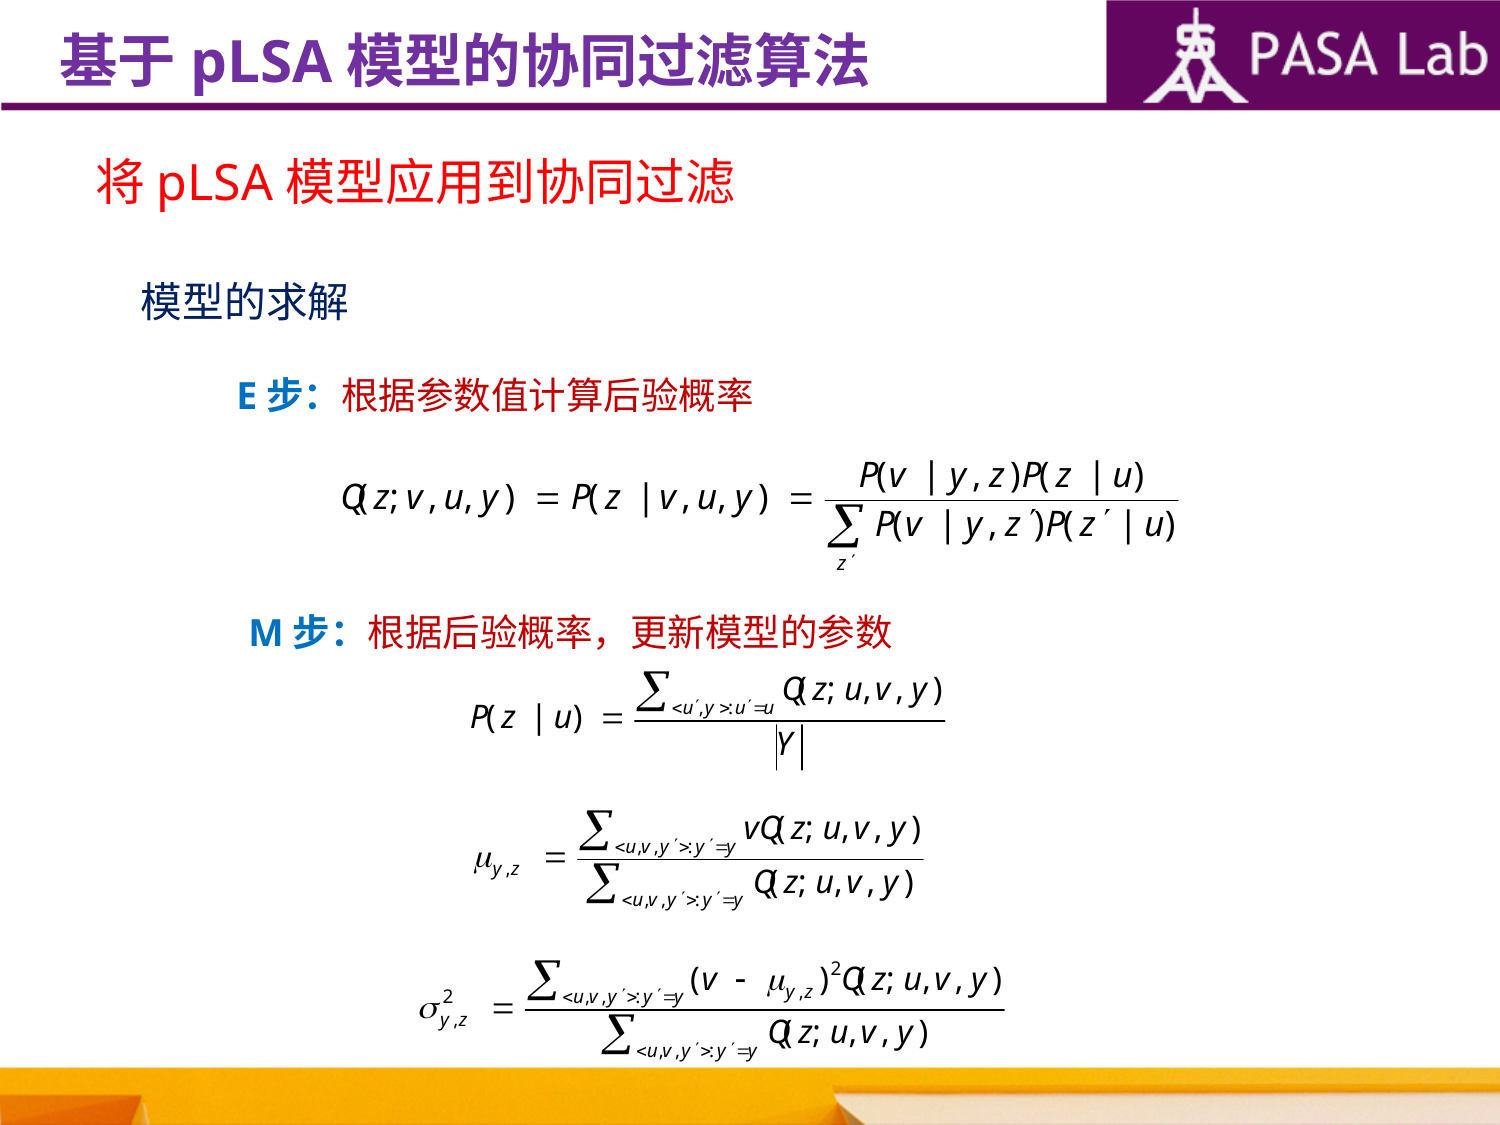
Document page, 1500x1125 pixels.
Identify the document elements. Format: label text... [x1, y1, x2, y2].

text_box E步：根据参数值计算后验概率 [221, 364, 1185, 425]
text_box 模型的求解 [126, 218, 1274, 334]
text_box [414, 953, 1011, 1067]
text_box M步：根据后验概率，更新模型的参数 [233, 601, 1274, 662]
text_box 基于pLSA模型的协同过滤算法 [45, 17, 1018, 102]
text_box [467, 805, 931, 917]
text_box 将pLSA模型应用到协同过滤 [80, 112, 1399, 218]
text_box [465, 666, 953, 778]
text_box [338, 450, 1185, 577]
picture [0, 0, 1500, 1125]
